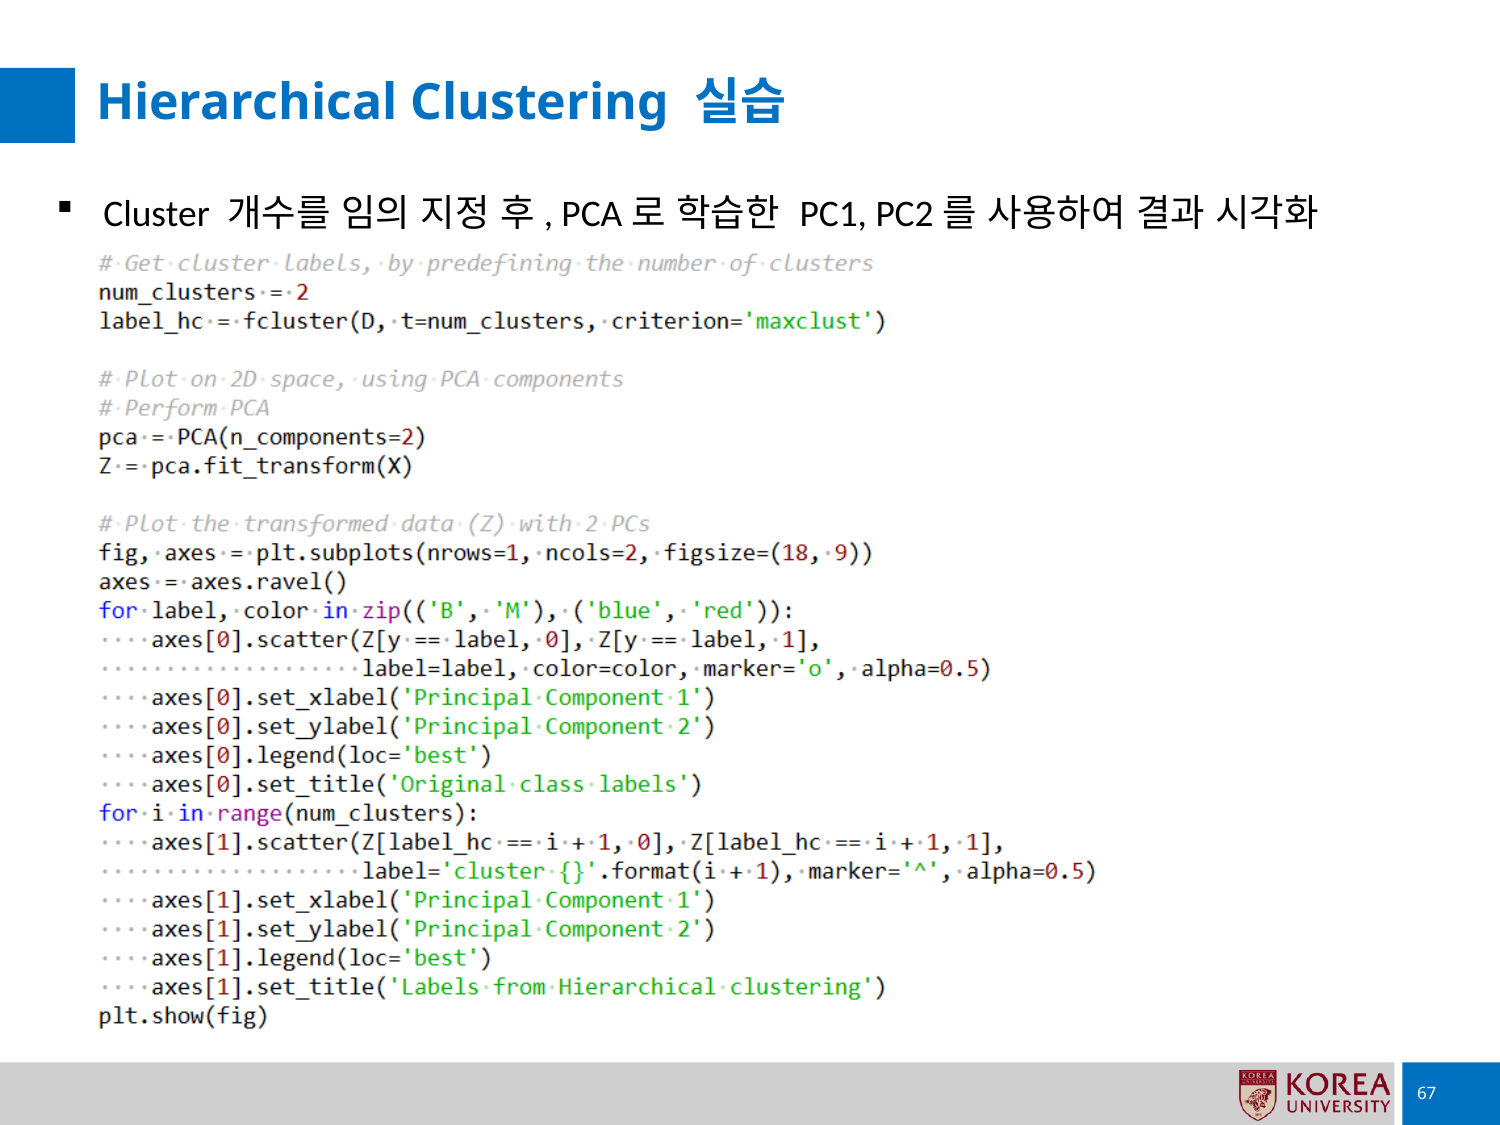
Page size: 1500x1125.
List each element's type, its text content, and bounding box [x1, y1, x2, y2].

picture [95, 242, 1124, 1038]
title Hierarchical Clustering 실습 [95, 75, 1449, 134]
text_box Cluster 개수를 임의 지정 후, PCA로 학습한 PC1, PC2를 사용하여 결과 시각화 [41, 181, 1448, 242]
picture [1239, 1070, 1390, 1121]
